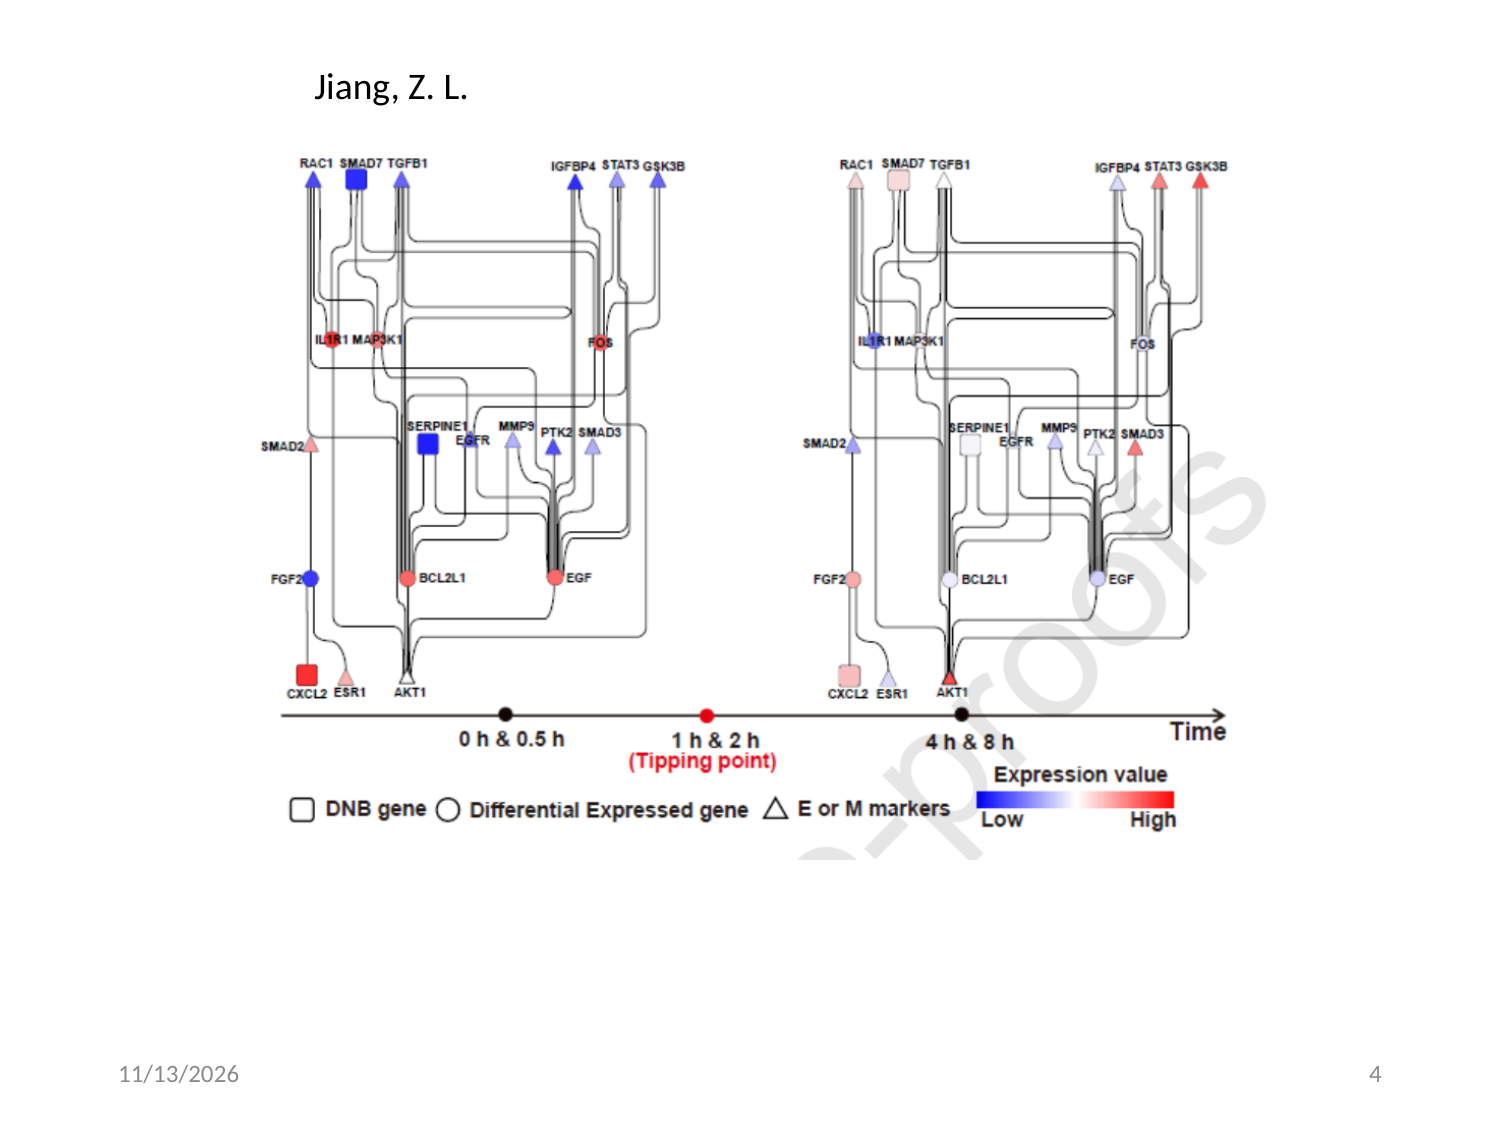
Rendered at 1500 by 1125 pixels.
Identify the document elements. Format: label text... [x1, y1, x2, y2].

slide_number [103, 1042, 441, 1103]
text_box Jiang, Z. L. [299, 55, 514, 115]
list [204, 145, 1295, 860]
slide_number 4 [1059, 1042, 1397, 1103]
